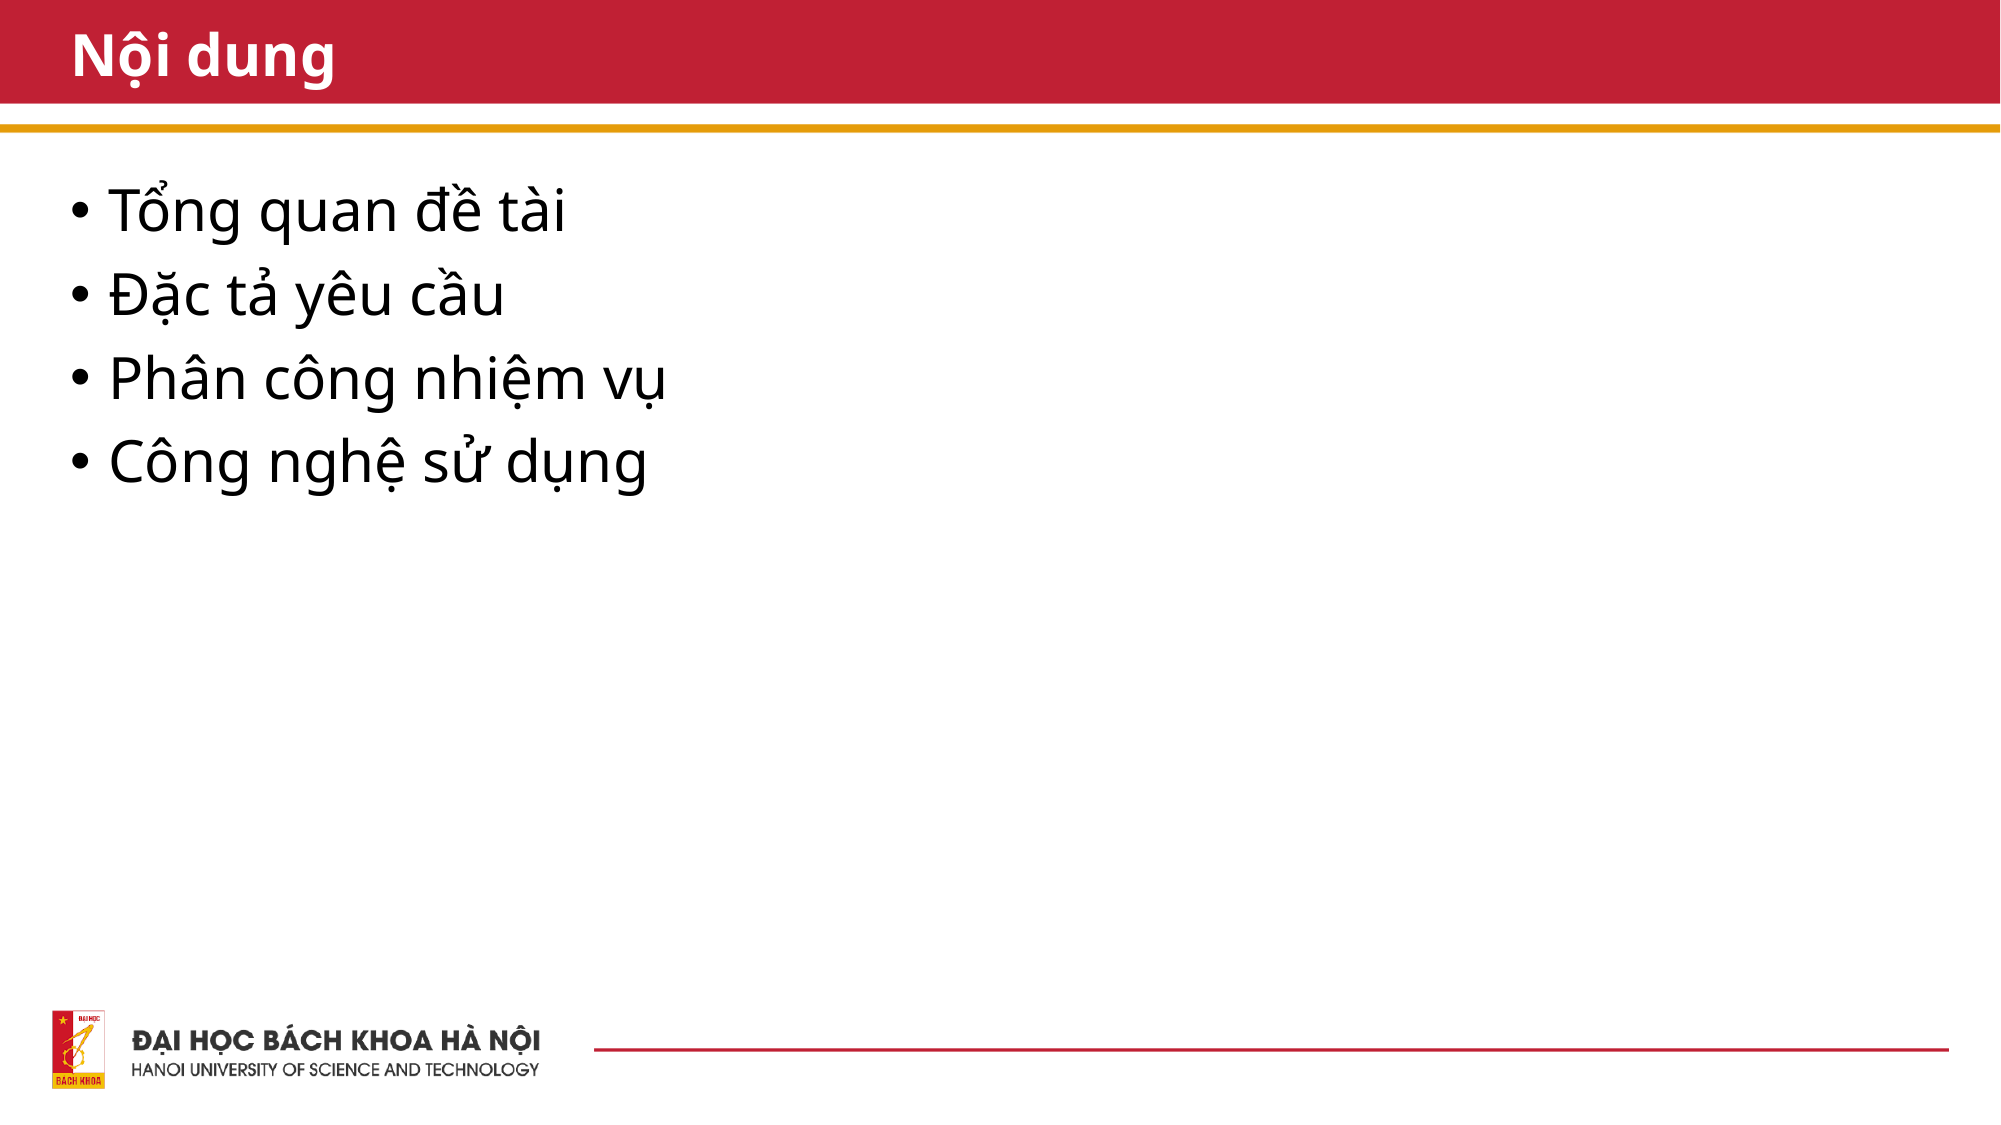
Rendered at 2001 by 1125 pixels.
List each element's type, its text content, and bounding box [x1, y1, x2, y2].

list Tổng quan đề tài Đặc tả yêu cầu Phân công nhiệm vụ Công nghệ sử dụng [55, 173, 1945, 979]
title Nội dung [55, 18, 1945, 90]
picture [0, 0, 2001, 1125]
